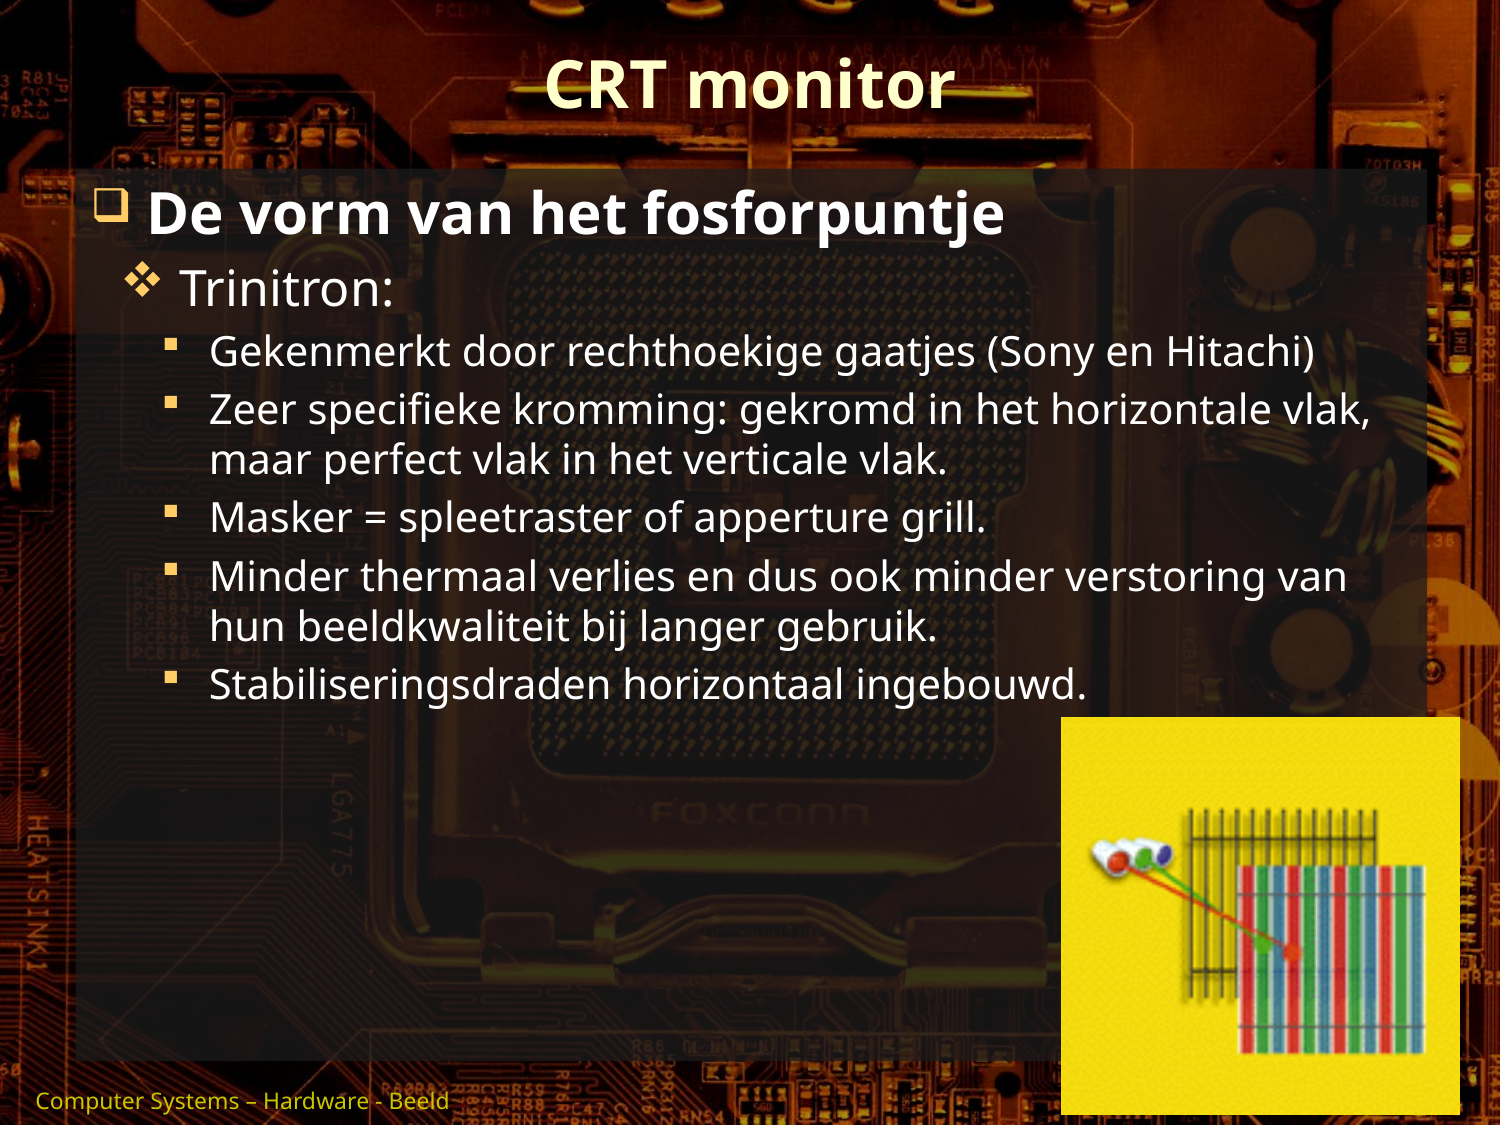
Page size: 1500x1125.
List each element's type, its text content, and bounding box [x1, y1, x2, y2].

list De vorm van het fosforpuntje Trinitron: Gekenmerkt door rechthoekige gaatjes (Sony en Hitachi) Zeer specifieke kromming: gekromd in het horizontale vlak, maar perfect vlak in het verticale vlak. Masker = spleetraster of apperture grill. Minder thermaal verlies en dus ook minder verstoring van hun beeldkwaliteit bij langer gebruik. Stabiliseringsdraden horizontaal ingebouwd. [75, 168, 1428, 1062]
picture [0, 0, 1500, 1125]
title CRT monitor [74, 18, 1426, 130]
